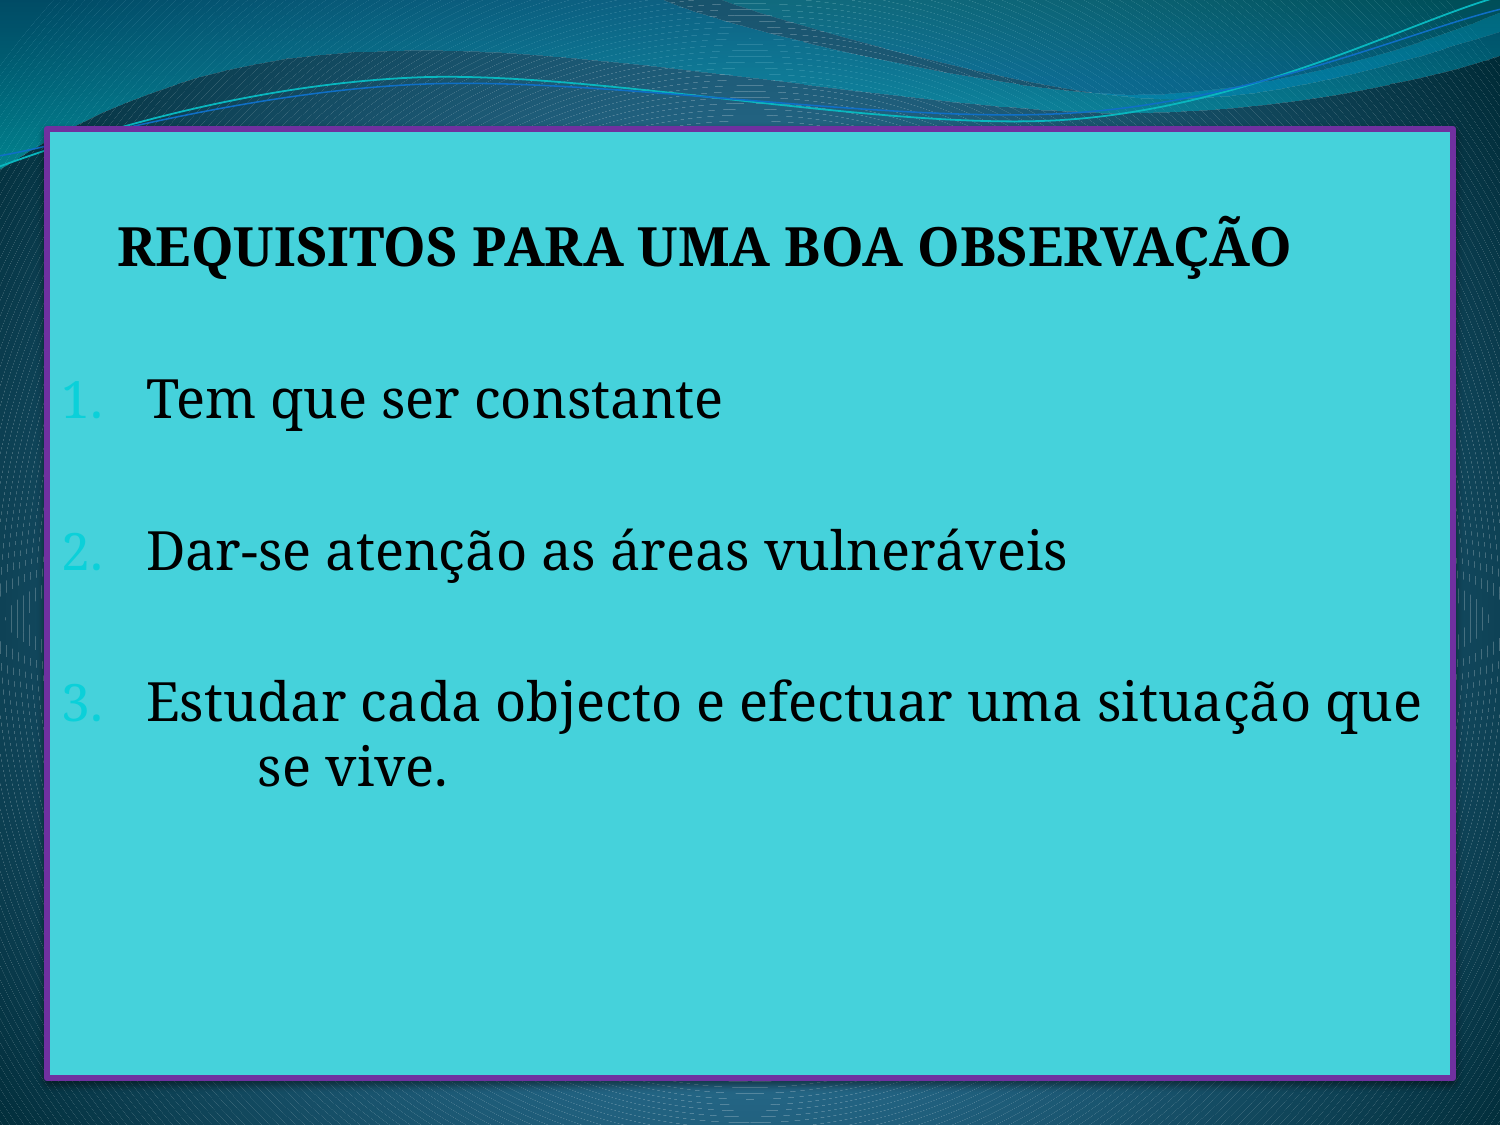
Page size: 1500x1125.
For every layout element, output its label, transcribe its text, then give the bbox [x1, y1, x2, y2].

picture [1437, 127, 1458, 132]
list REQUISITOS PARA UMA BOA OBSERVAÇÃO Tem que ser constante Dar-se atenção as áreas vulneráveis Estudar cada objecto e efectuar uma situação que se vive. [46, 128, 1454, 1079]
